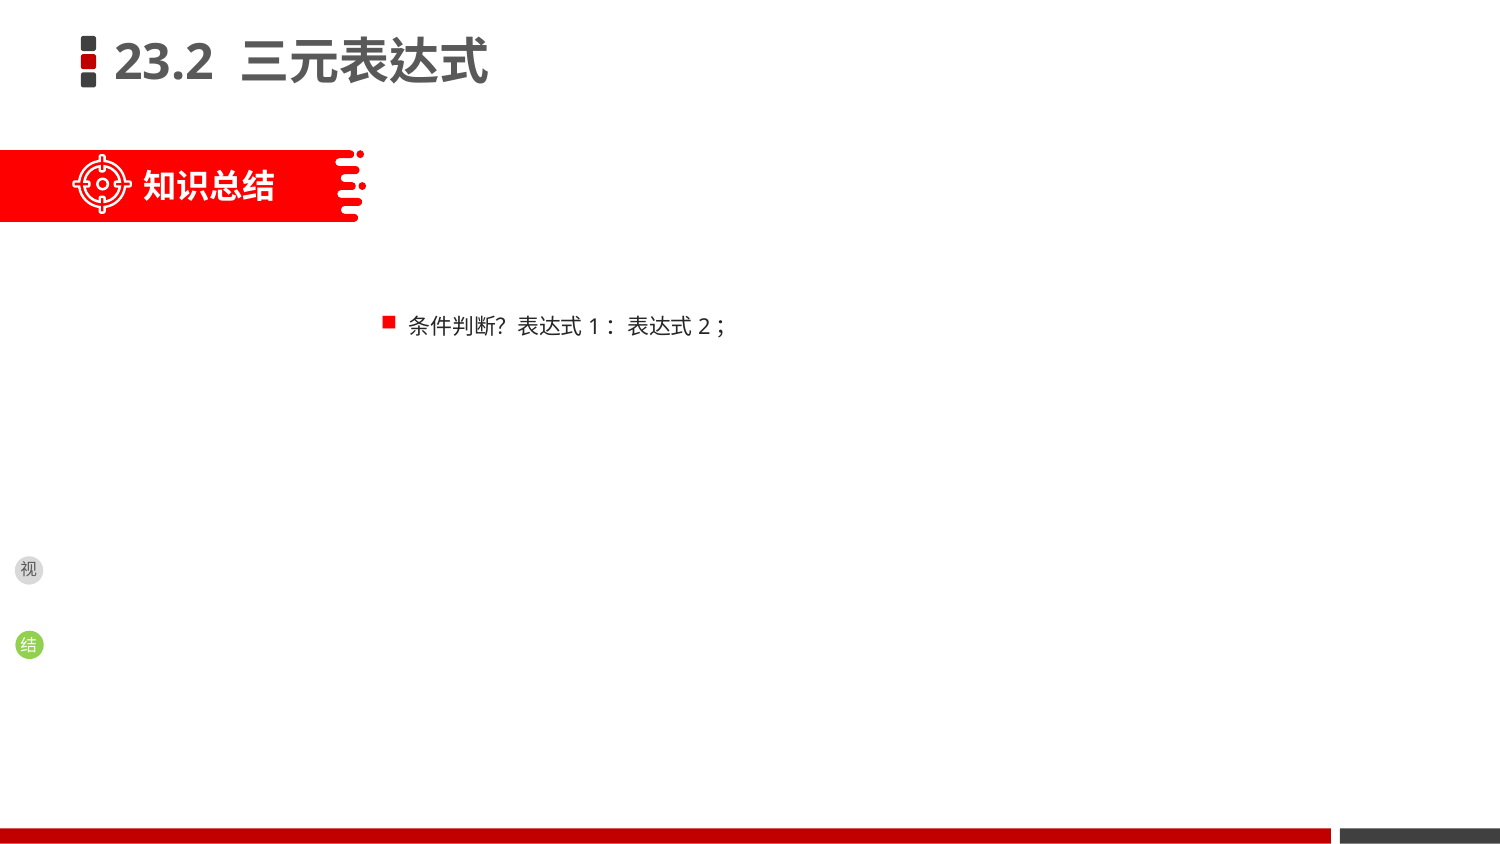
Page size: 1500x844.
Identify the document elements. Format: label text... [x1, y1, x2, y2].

text_box 23.2 三元表达式 [103, 0, 987, 130]
text_box [356, 150, 365, 158]
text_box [72, 153, 133, 214]
text_box [0, 150, 354, 222]
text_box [5, 551, 54, 588]
text_box 知识总结 [137, 158, 495, 213]
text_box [5, 626, 54, 663]
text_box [59, 161, 67, 213]
text_box 条件判断？表达式1：表达式2； [366, 291, 1176, 346]
text_box [132, 213, 358, 222]
